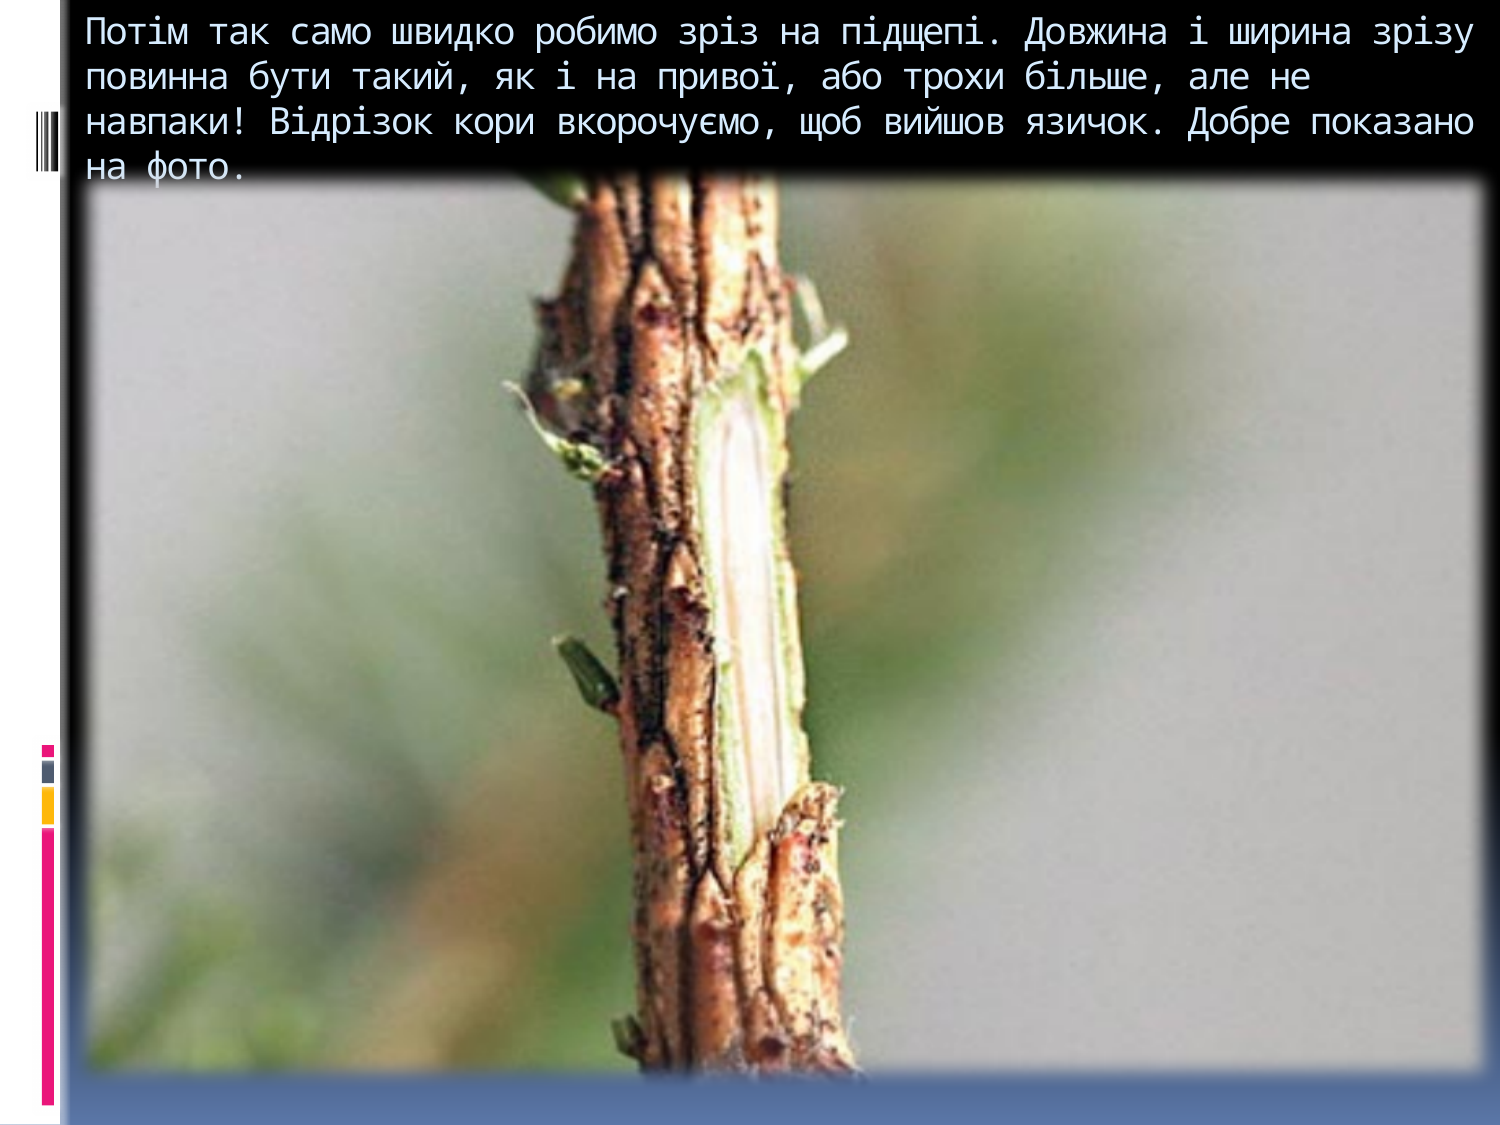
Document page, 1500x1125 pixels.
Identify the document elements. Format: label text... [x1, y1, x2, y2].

title Потім так само швидко робимо зріз на підщепі. Довжина і ширина зрізу повинна бути такий, як і на привої, або трохи більше, але не навпаки! Відрізок кори вкорочуємо, щоб вийшов язичок. Добре показано на фото. [70, 0, 1500, 154]
picture [69, 163, 1500, 1091]
